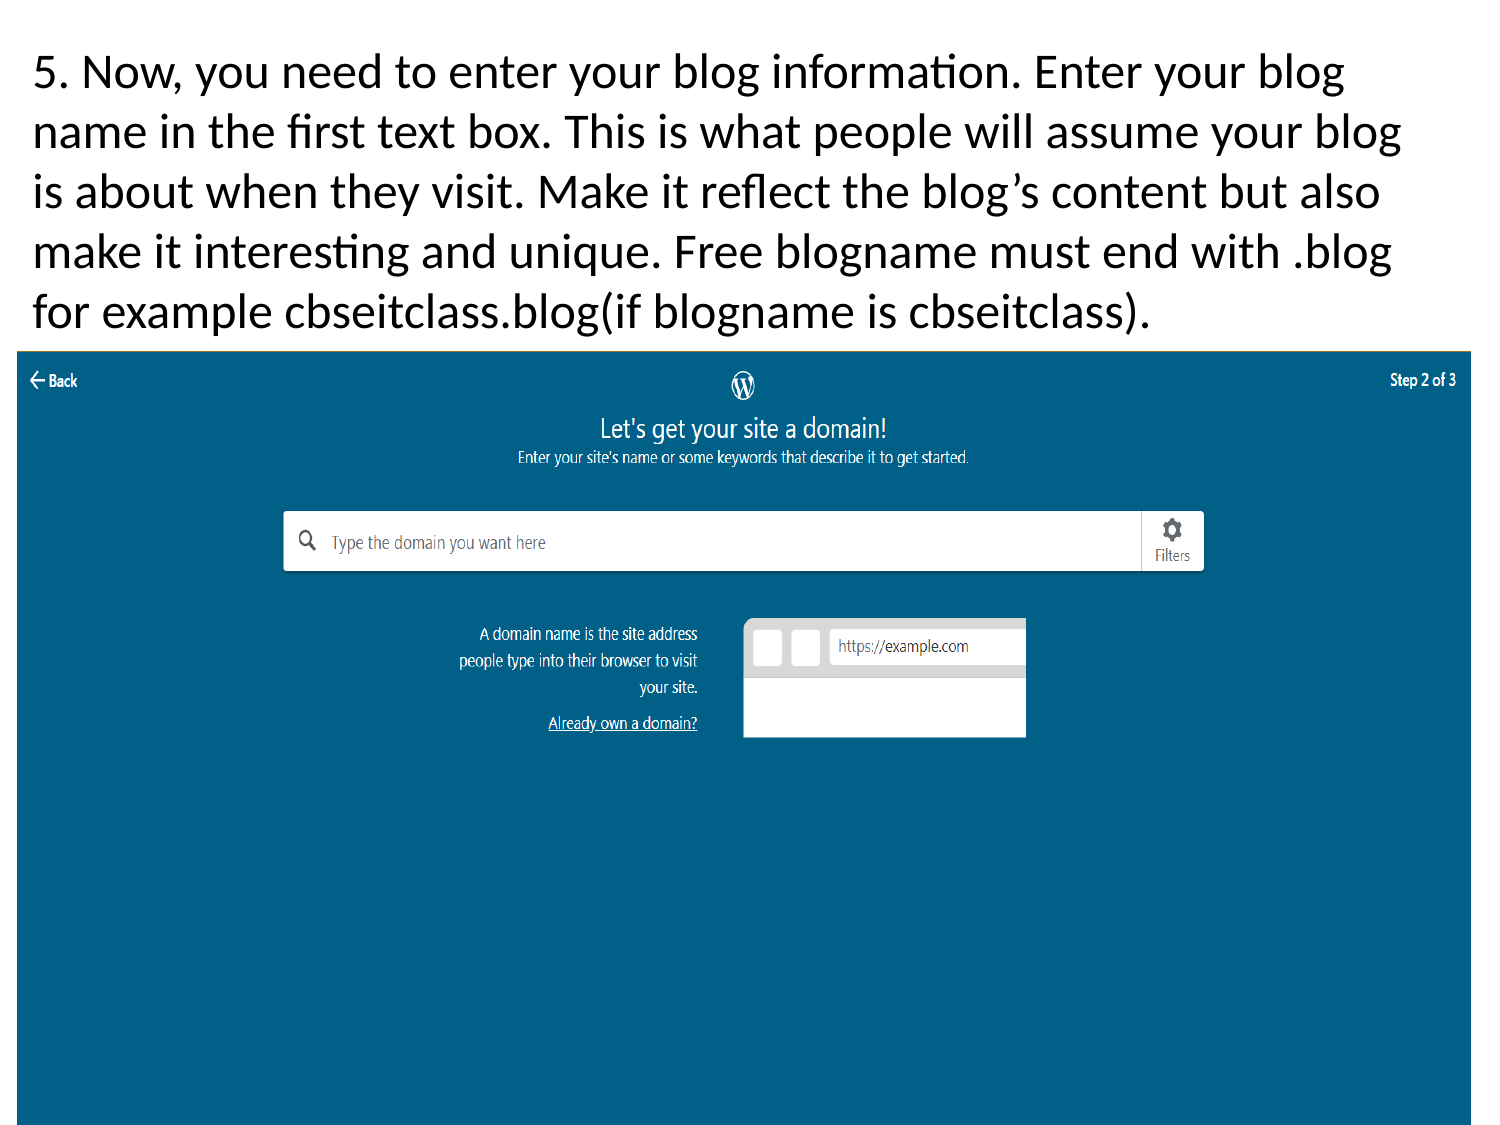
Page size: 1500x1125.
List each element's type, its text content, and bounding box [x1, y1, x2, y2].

picture [853, 425, 859, 437]
picture [742, 379, 751, 398]
picture [482, 658, 486, 669]
picture [284, 512, 1203, 570]
picture [1396, 375, 1401, 385]
picture [54, 374, 76, 386]
picture [31, 378, 44, 383]
picture [1439, 375, 1443, 385]
picture [926, 452, 930, 462]
picture [744, 619, 1025, 737]
picture [732, 379, 741, 398]
picture [787, 427, 795, 437]
picture [761, 421, 766, 437]
text_box 5. Now, you need to enter your blog information. Enter your blog name in the first text box. This is what people will assume your blog is about when they visit. Make it reflect the blog’s content but also make it interesting and unique. Free blogname must end with .blog for example cbseitclass.blog(if blogname is cbseitclass). [17, 30, 1447, 346]
